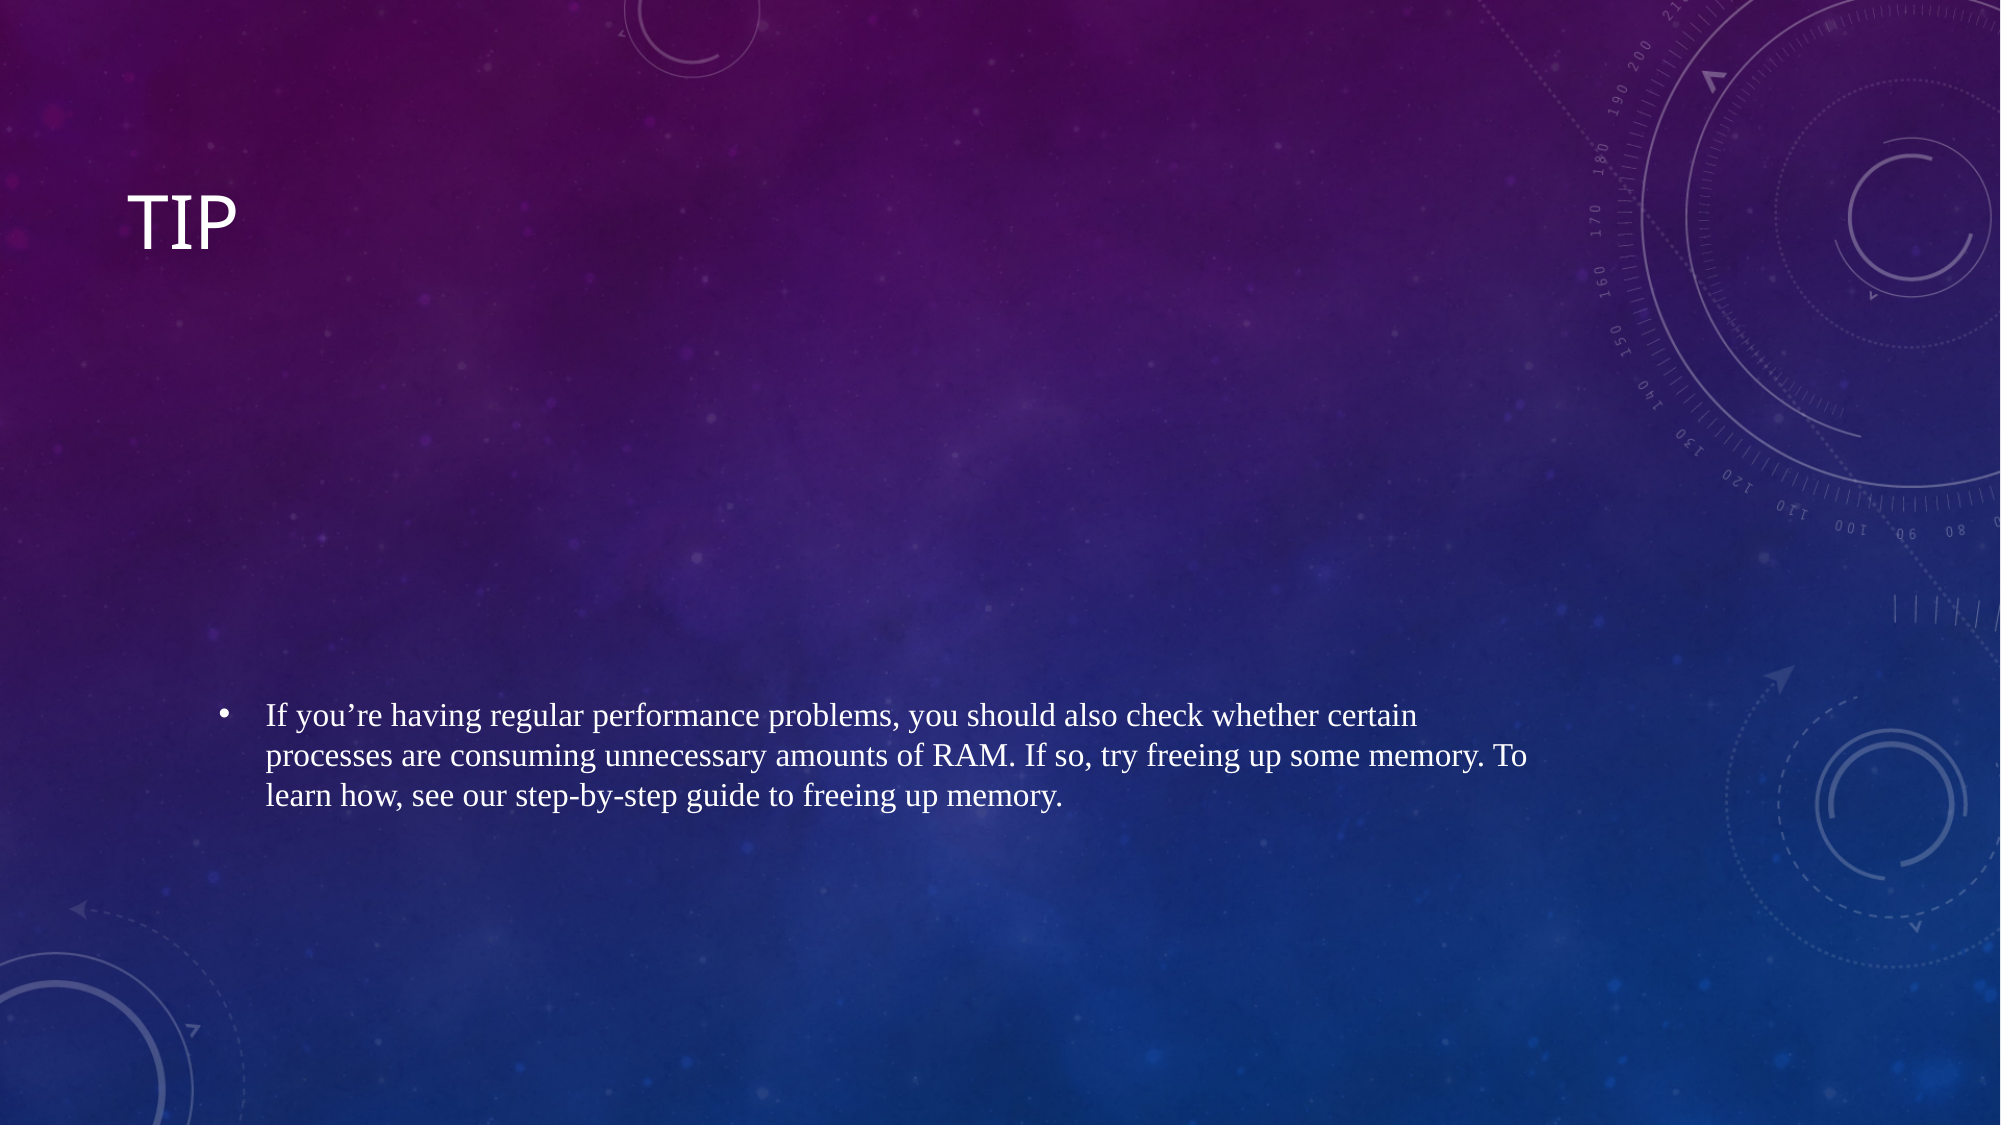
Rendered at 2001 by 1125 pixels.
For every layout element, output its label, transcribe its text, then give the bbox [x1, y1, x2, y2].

picture [0, 0, 2001, 1125]
list If you’re having regular performance problems, you should also check whether certain processes are consuming unnecessary amounts of RAM. If so, try freeing up some memory. To learn how, see our step-by-step guide to freeing up memory. [203, 518, 1560, 988]
title Tip [112, 99, 1775, 339]
